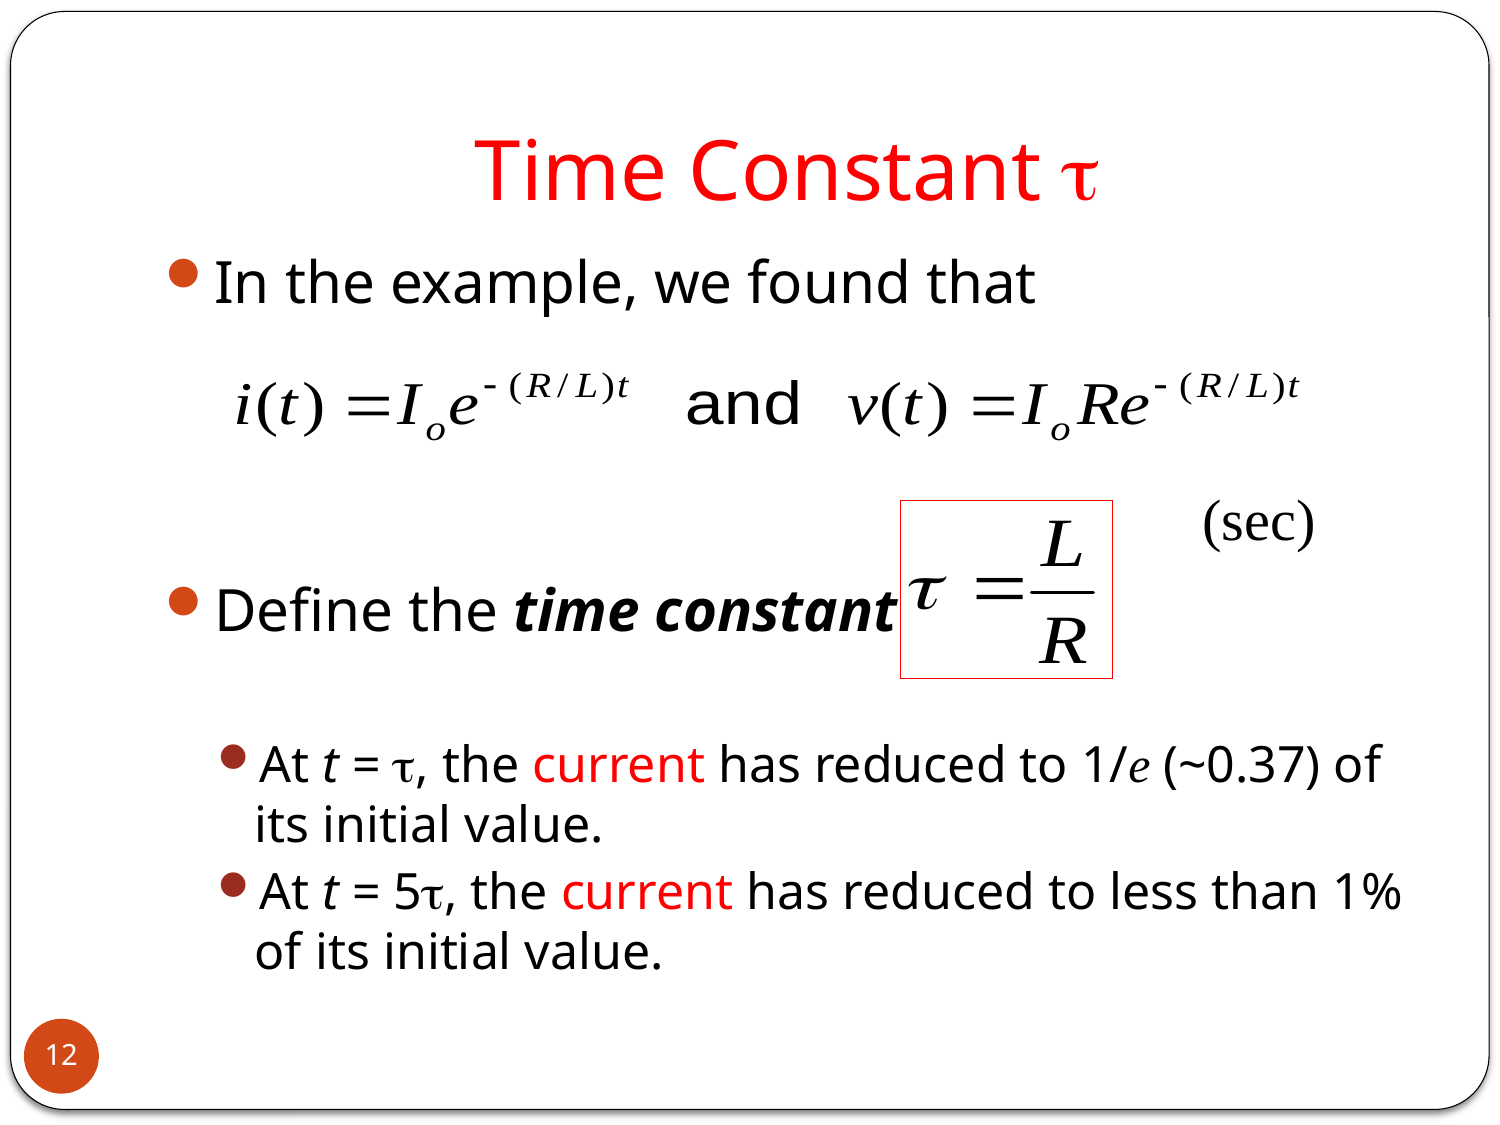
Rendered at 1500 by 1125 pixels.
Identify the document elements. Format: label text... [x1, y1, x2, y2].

title Time Constant t [150, 45, 1425, 233]
text_box (sec) [1187, 474, 1331, 560]
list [899, 551, 1113, 680]
slide_number 12 [23, 1018, 99, 1094]
list In the example, we found that Define the time constant At t = t, the current has reduced to 1/e (~0.37) of its initial value. At t = 5t, the current has reduced to less than 1% of its initial value. [150, 237, 1425, 988]
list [224, 359, 1313, 542]
